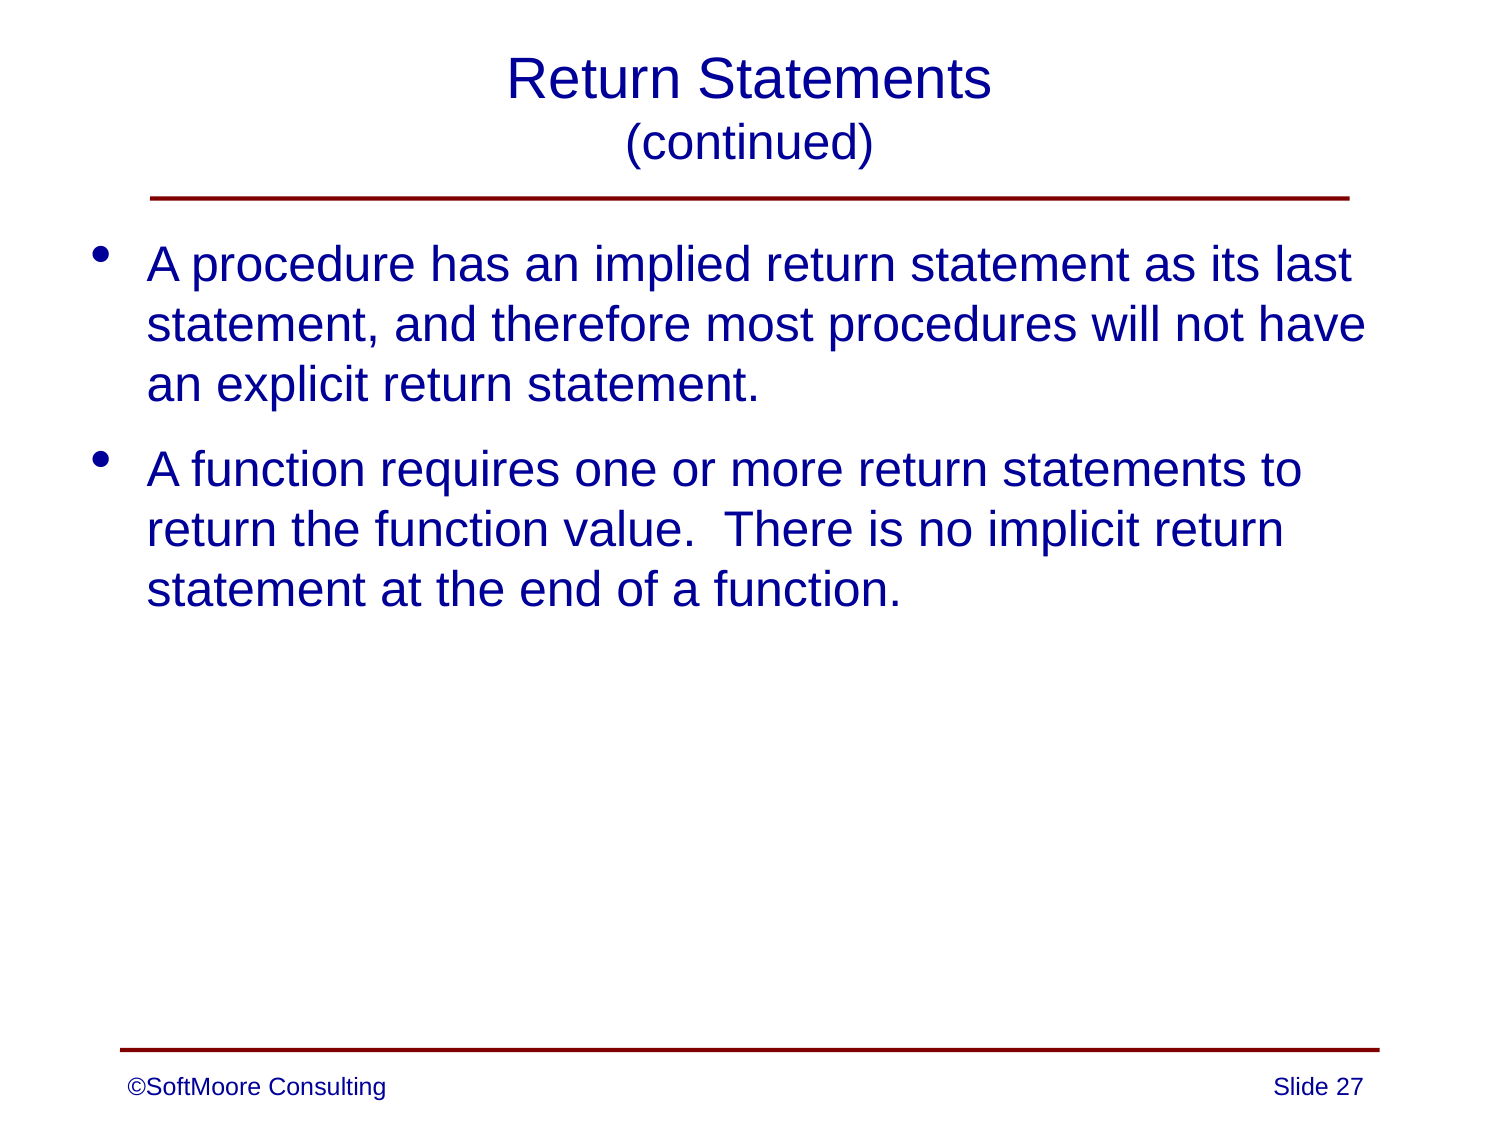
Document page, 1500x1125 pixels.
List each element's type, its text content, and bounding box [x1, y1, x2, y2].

footer ©SoftMoore Consulting [111, 1061, 563, 1109]
slide_number Slide 27 [1078, 1061, 1380, 1109]
list A procedure has an implied return statement as its last statement, and therefore most procedures will not have an explicit return statement. A function requires one or more return statements to return the function value. There is no implicit return statement at the end of a function. [74, 223, 1425, 1034]
title Return Statements (continued) [149, 22, 1350, 188]
